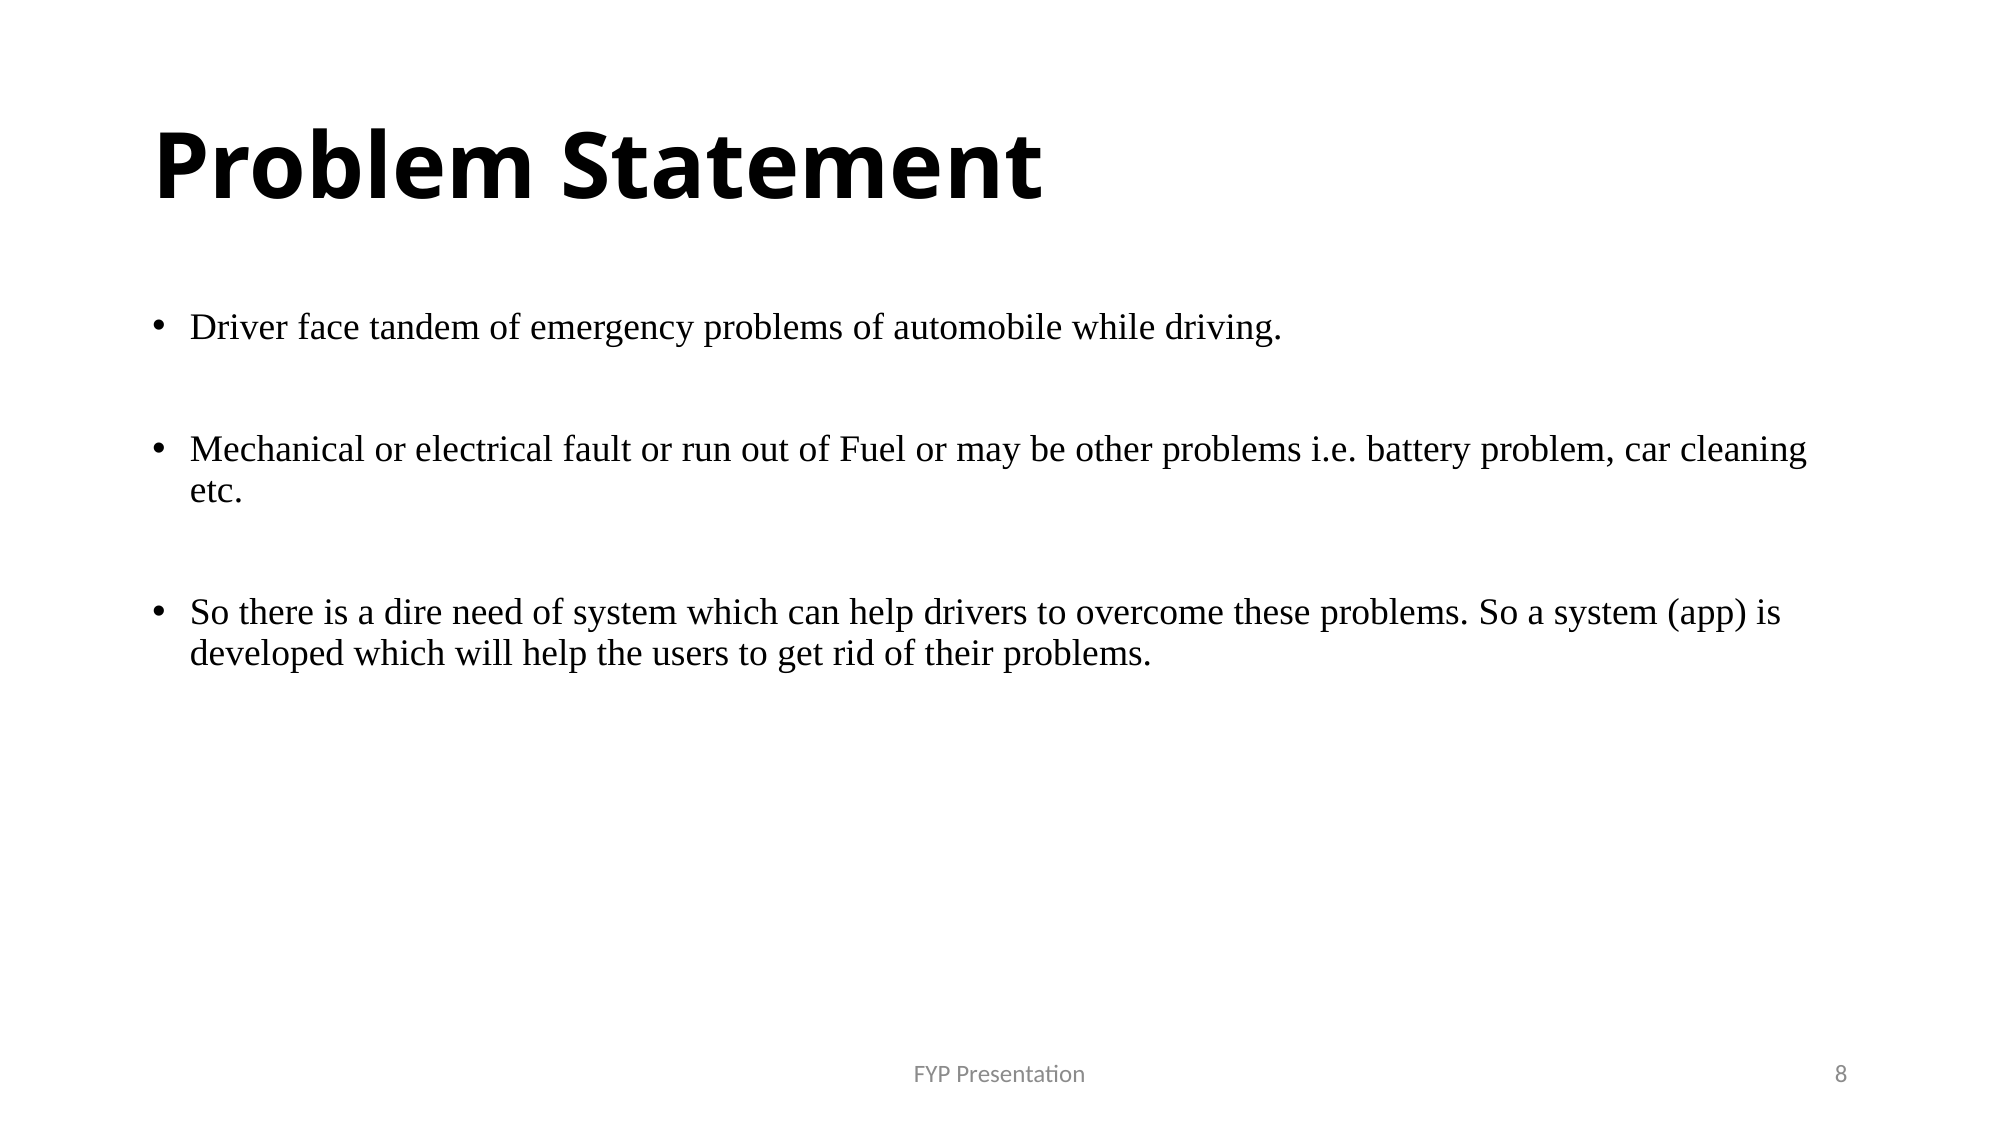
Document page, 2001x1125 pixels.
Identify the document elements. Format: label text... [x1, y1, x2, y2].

list Driver face tandem of emergency problems of automobile while driving. Mechanical or electrical fault or run out of Fuel or may be other problems i.e. battery problem, car cleaning etc. So there is a dire need of system which can help drivers to overcome these problems. So a system (app) is developed which will help the users to get rid of their problems. [137, 299, 1863, 1014]
slide_number 8 [1412, 1042, 1863, 1103]
footer FYP Presentation [662, 1042, 1338, 1103]
title Problem Statement [137, 59, 1863, 278]
